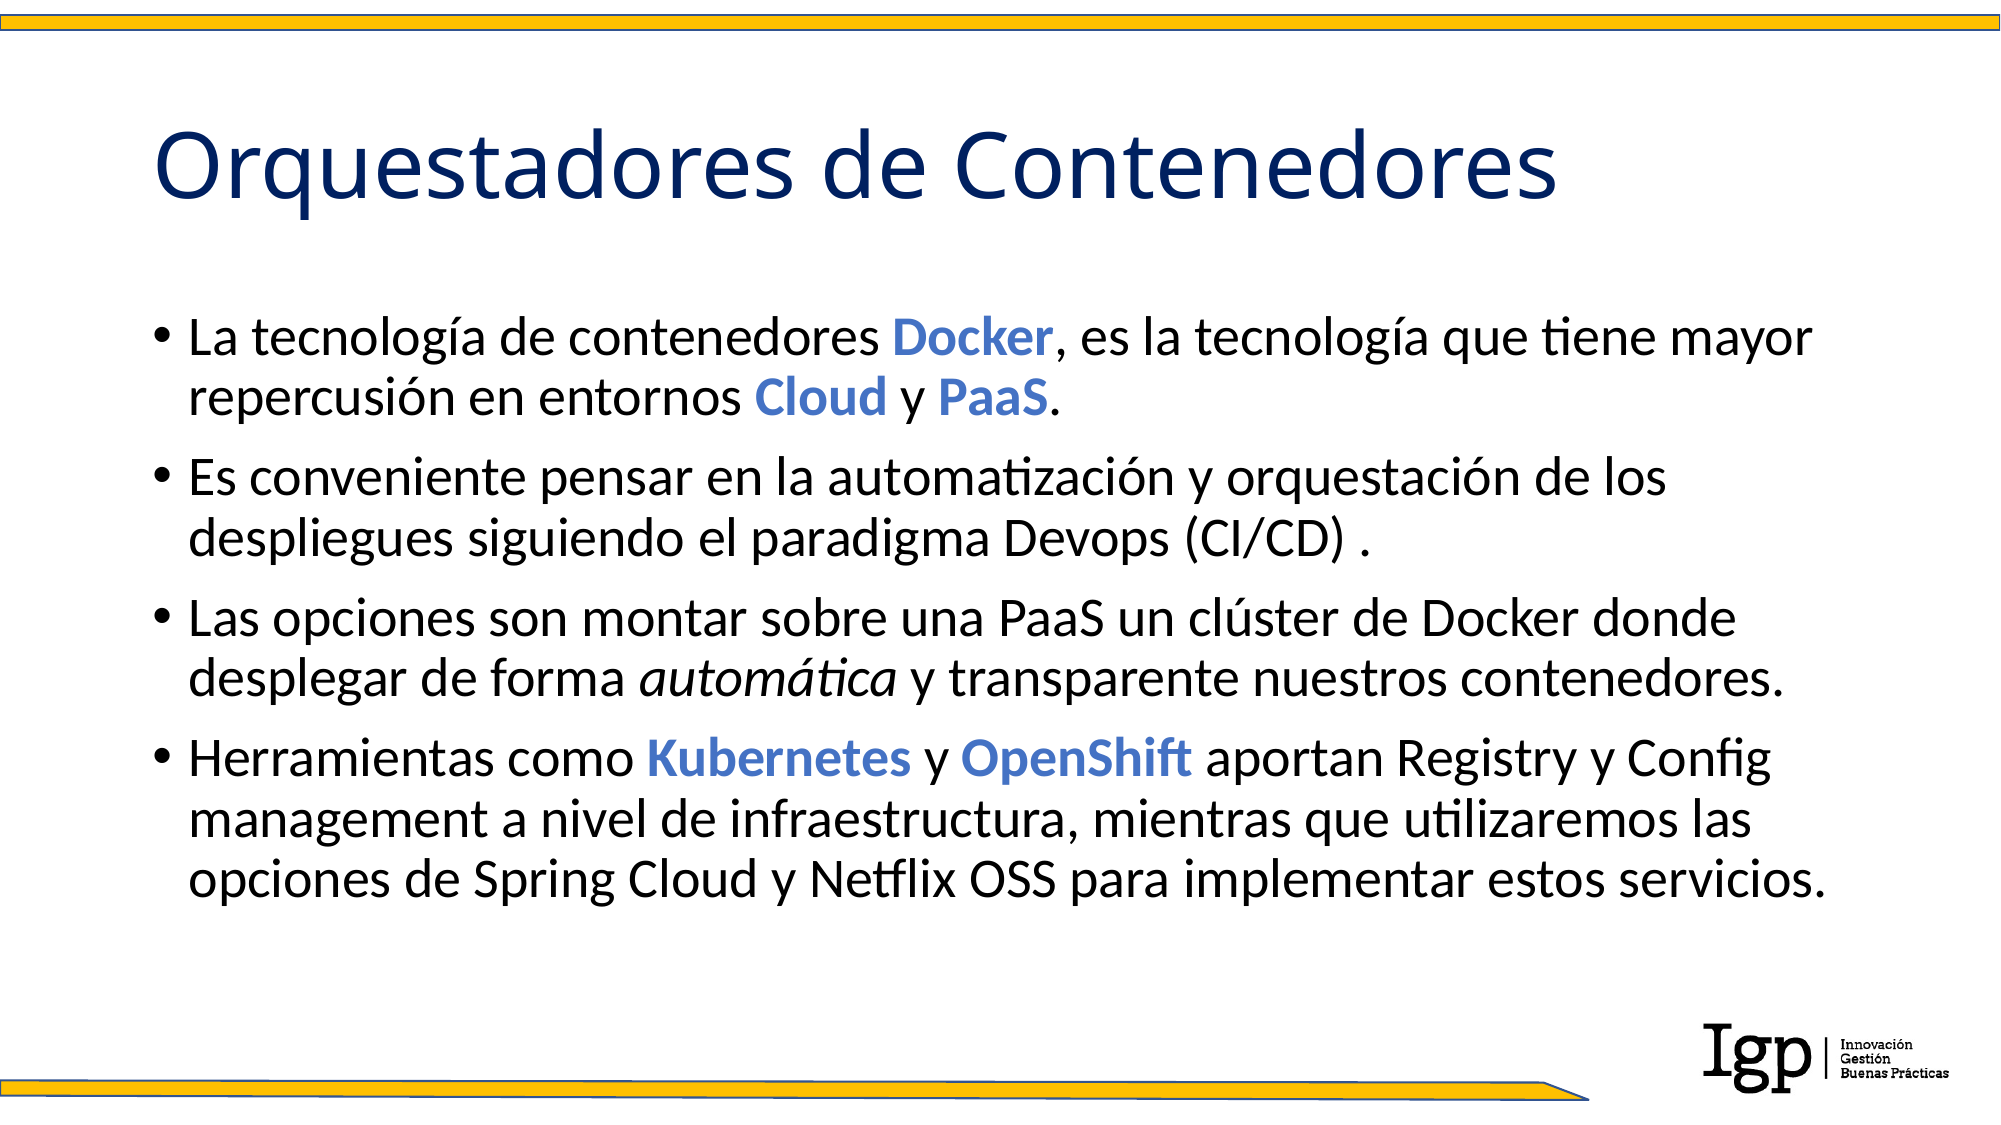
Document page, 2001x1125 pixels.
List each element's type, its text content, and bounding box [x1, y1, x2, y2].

title Orquestadores de Contenedores [137, 59, 1863, 278]
list La tecnología de contenedores Docker, es la tecnología que tiene mayor repercusión en entornos Cloud y PaaS. Es conveniente pensar en la automatización y orquestación de los despliegues siguiendo el paradigma Devops (CI/CD) . Las opciones son montar sobre una PaaS un clúster de Docker donde desplegar de forma automática y transparente nuestros contenedores. Herramientas como Kubernetes y OpenShift aportan Registry y Config management a nivel de infraestructura, mientras que utilizaremos las opciones de Spring Cloud y Netflix OSS para implementar estos servicios. [137, 299, 1863, 1014]
picture [1693, 1016, 1964, 1101]
